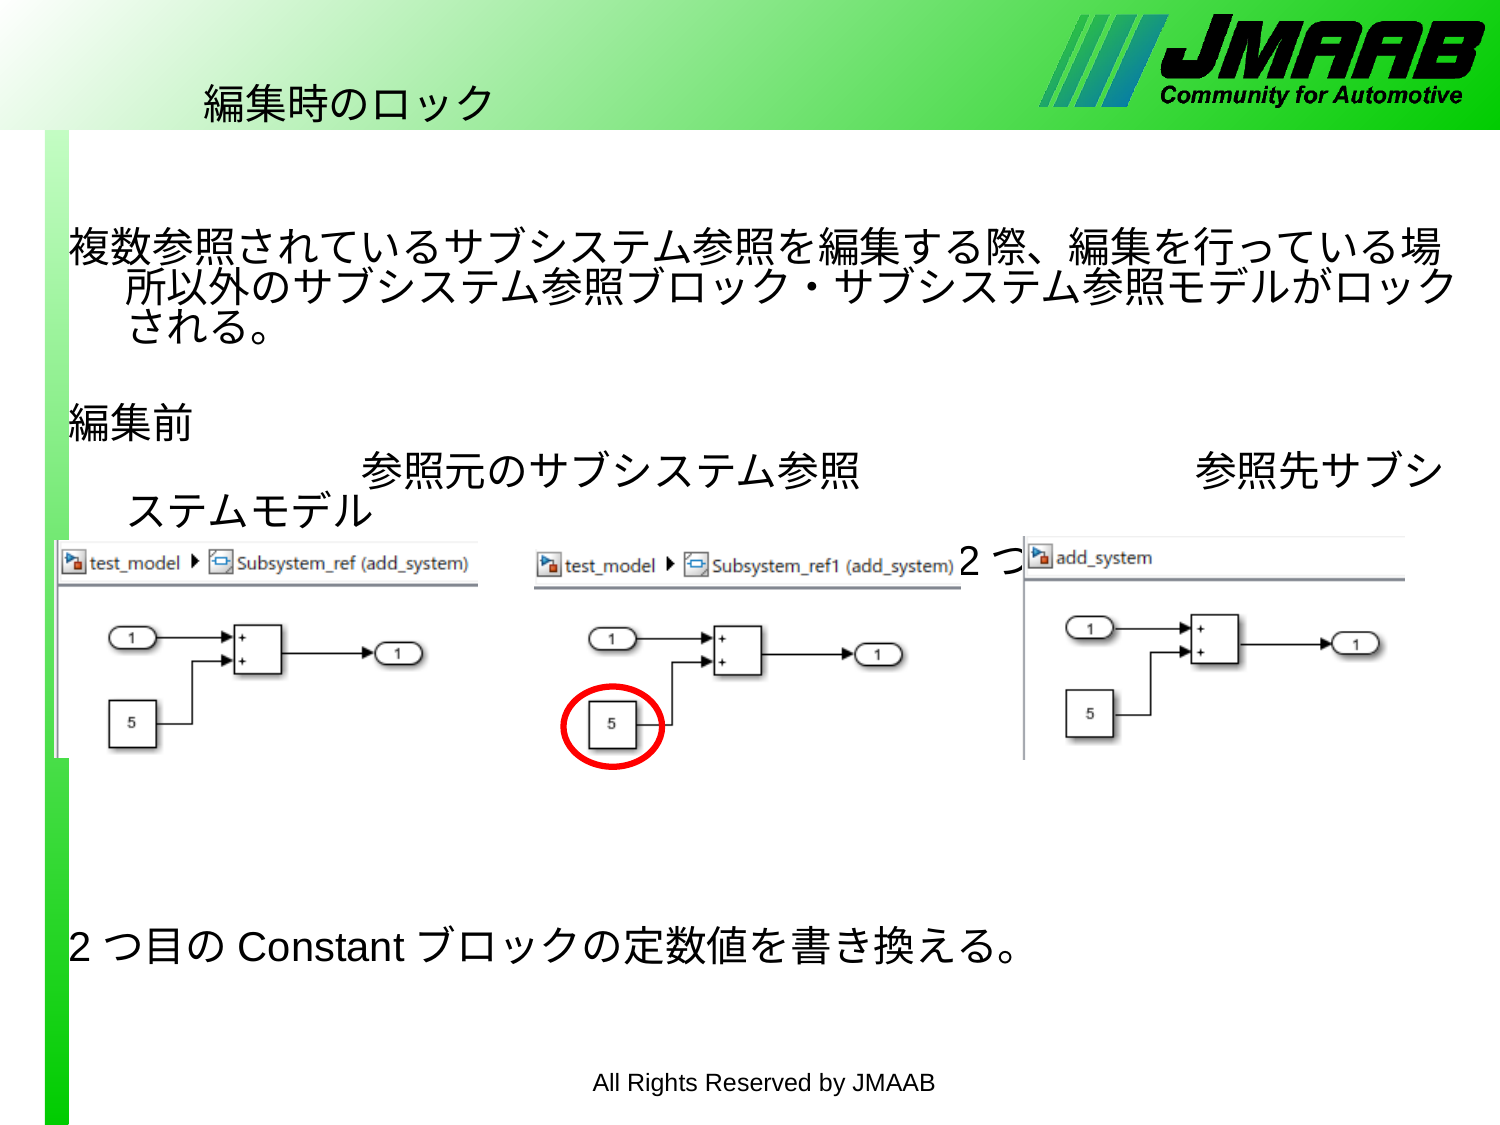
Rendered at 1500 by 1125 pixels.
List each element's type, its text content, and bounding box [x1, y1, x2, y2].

title 編集時のロック [188, 69, 1404, 136]
picture [533, 549, 961, 760]
picture [54, 540, 479, 758]
list 複数参照されているサブシステム参照を編集する際、編集を行っている場所以外のサブシステム参照ブロック・サブシステム参照モデルがロックされる。 編集前 参照元のサブシステム参照 参照先サブシステムモデル 1つ目 2つ目 2つ目のConstantブロックの定数値を書き換える。 [53, 222, 1481, 1041]
picture [1036, 11, 1486, 109]
picture [1021, 536, 1406, 761]
